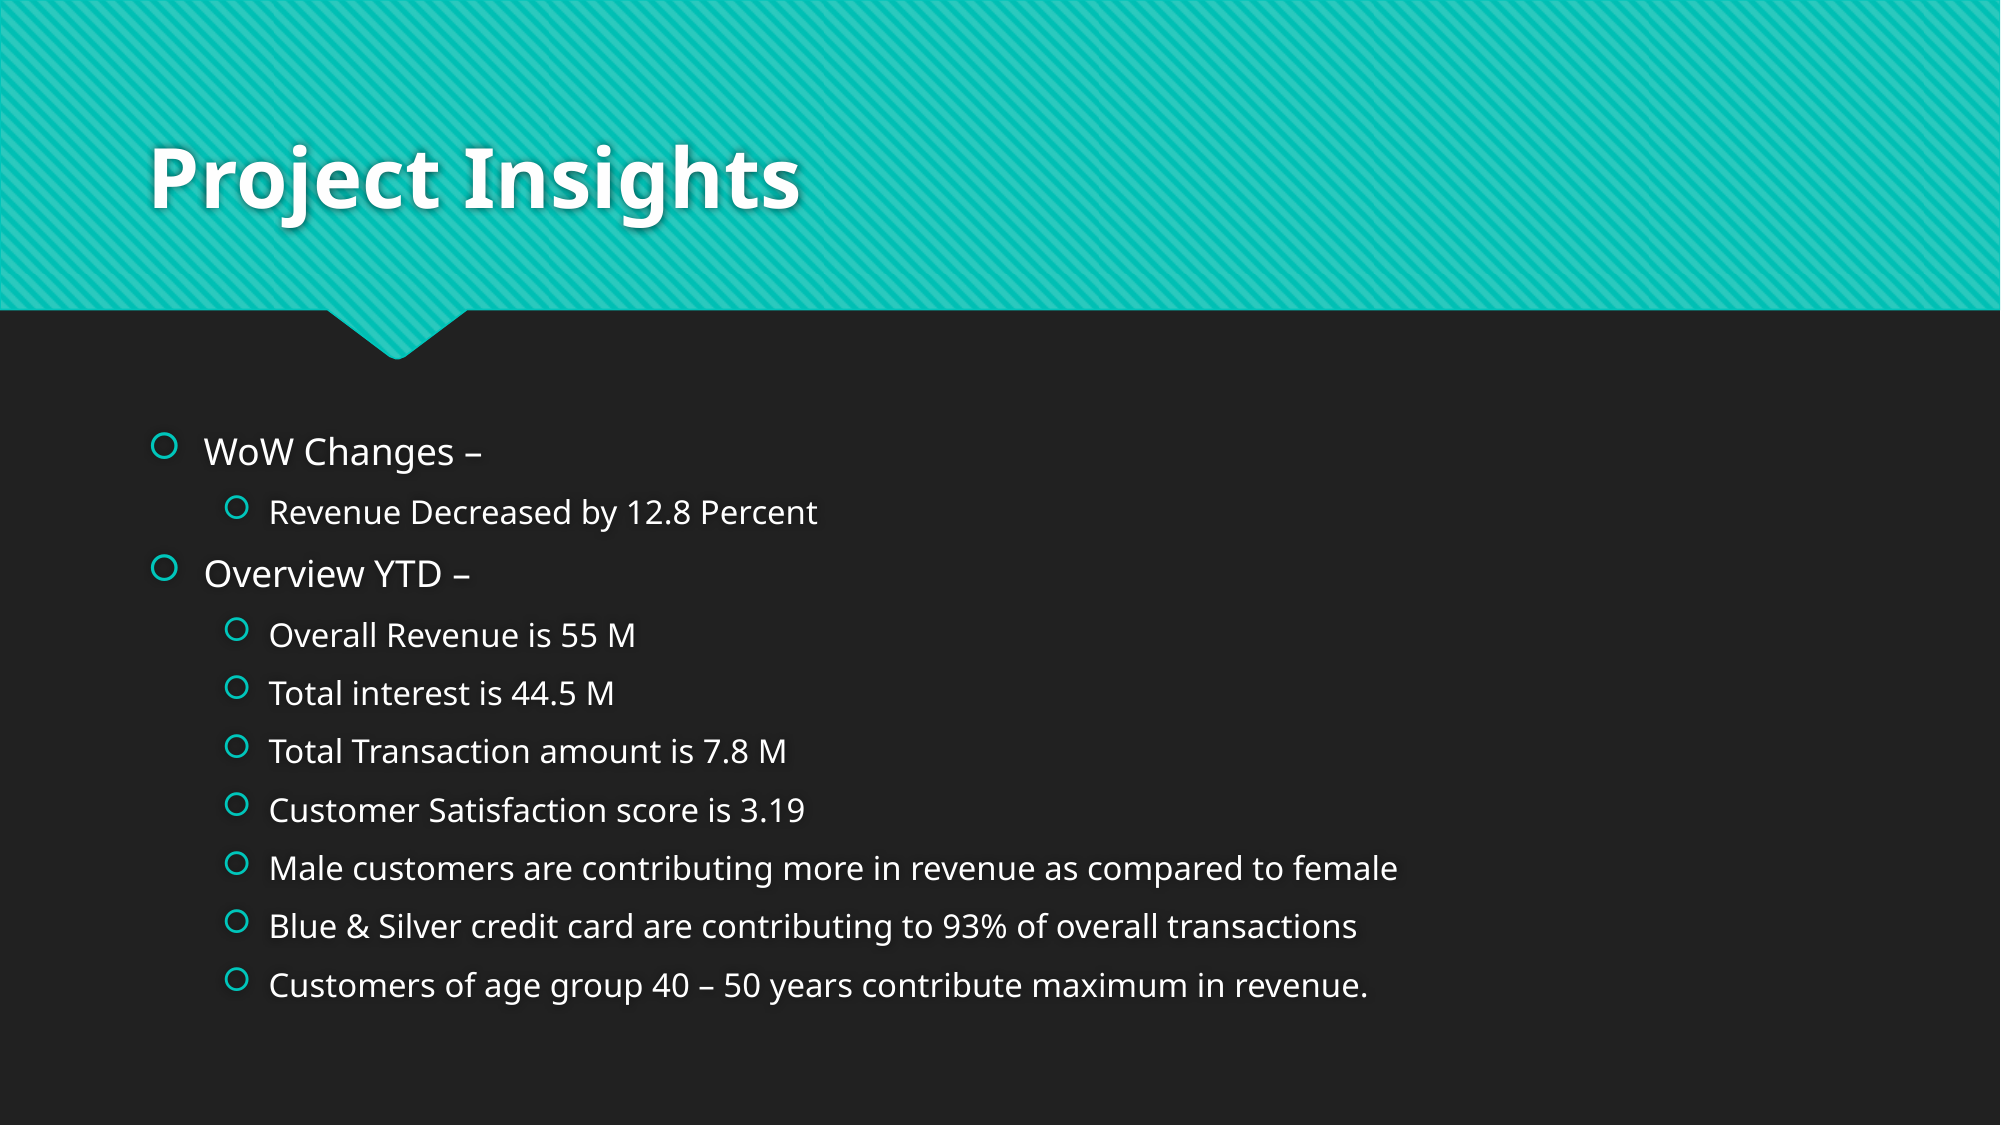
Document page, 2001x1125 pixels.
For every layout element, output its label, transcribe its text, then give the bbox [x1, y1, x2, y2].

list WoW Changes – Revenue Decreased by 12.8 Percent Overview YTD – Overall Revenue is 55 M Total interest is 44.5 M Total Transaction amount is 7.8 M Customer Satisfaction score is 3.19 Male customers are contributing more in revenue as compared to female Blue & Silver credit card are contributing to 93% of overall transactions Customers of age group 40 – 50 years contribute maximum in revenue. [132, 417, 1865, 1015]
title Project Insights [132, 73, 1868, 233]
